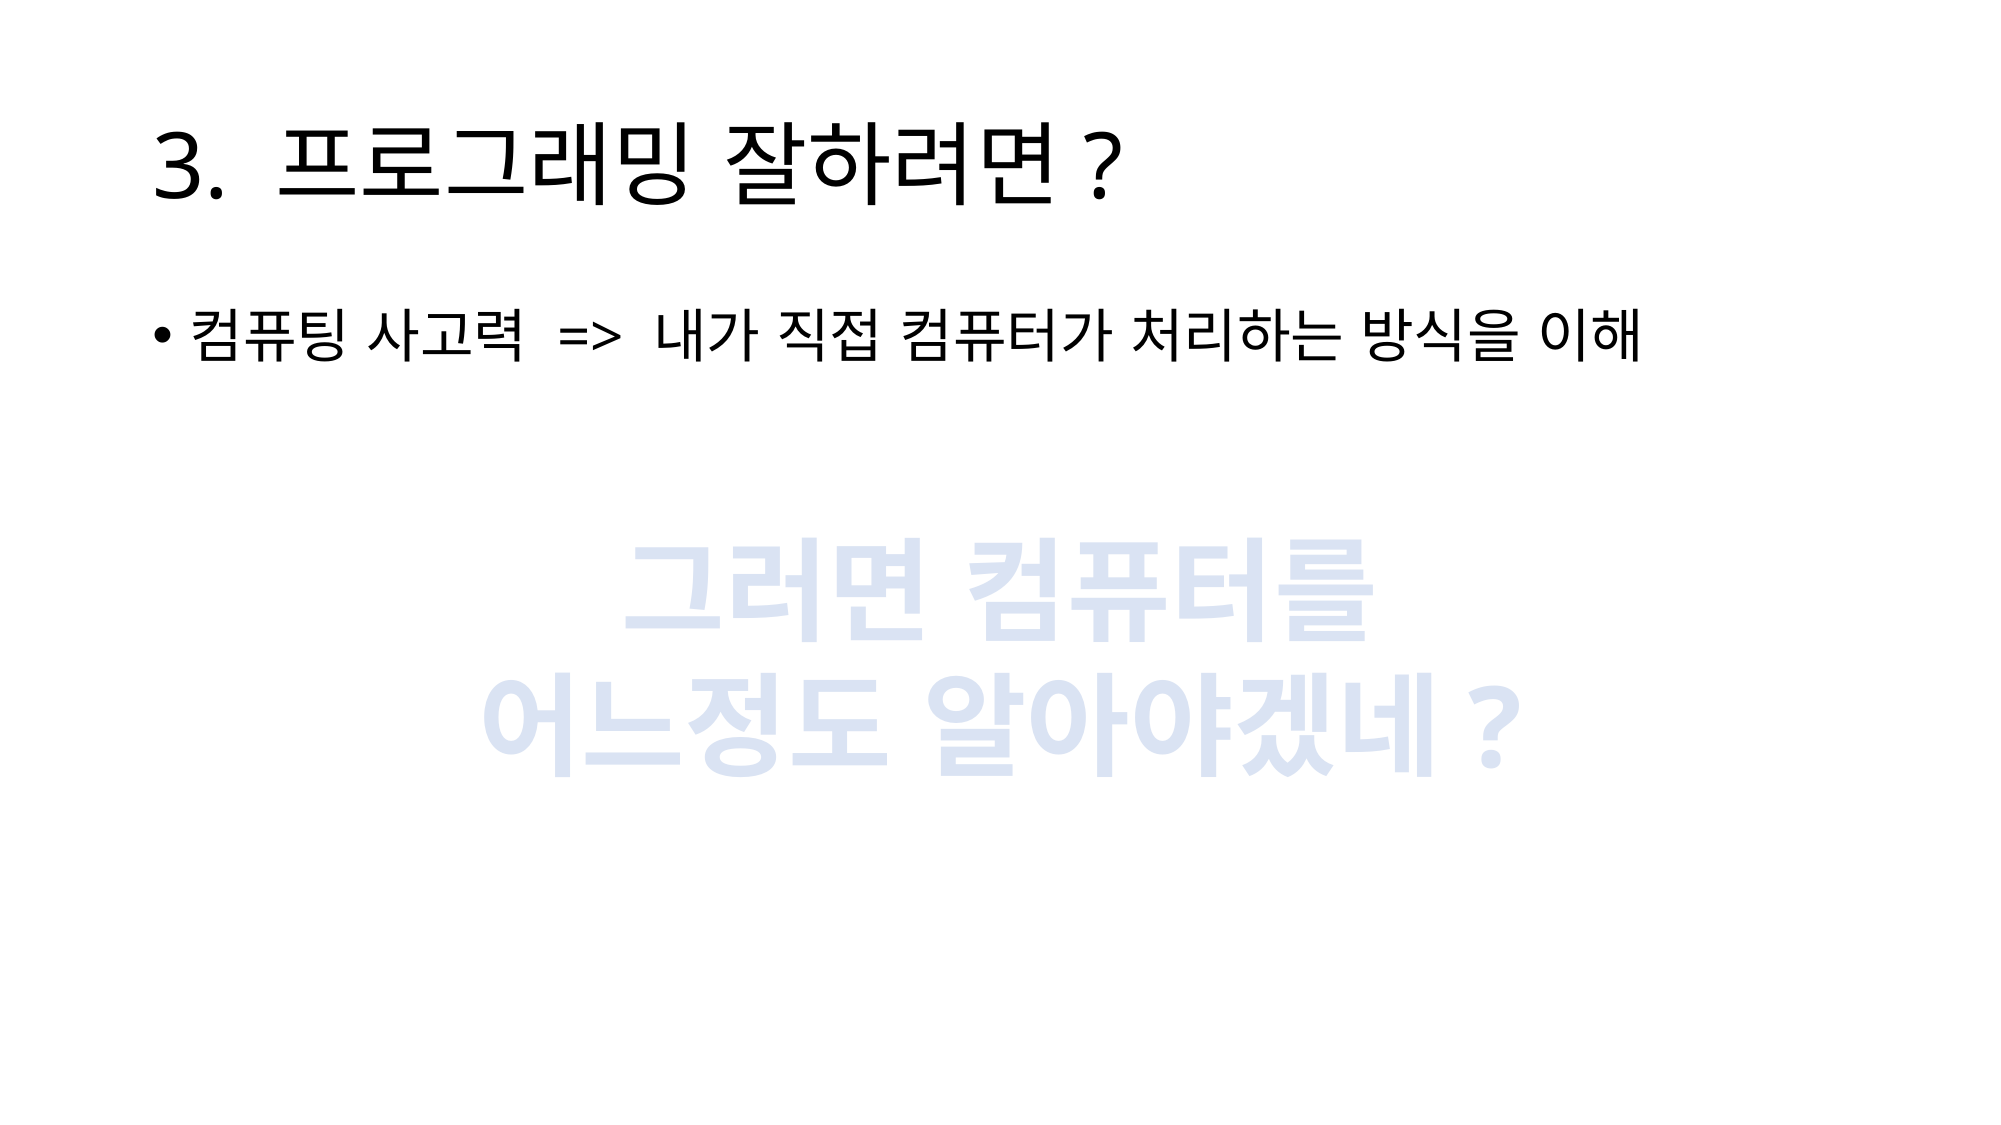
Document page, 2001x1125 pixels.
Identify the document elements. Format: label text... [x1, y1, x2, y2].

title 3. 프로그래밍 잘하려면? [137, 59, 1863, 278]
list 컴퓨팅 사고력 => 내가 직접 컴퓨터가 처리하는 방식을 이해 [137, 299, 1863, 1014]
text_box 그러면 컴퓨터를 어느정도 알아야겠네? [462, 512, 1537, 798]
